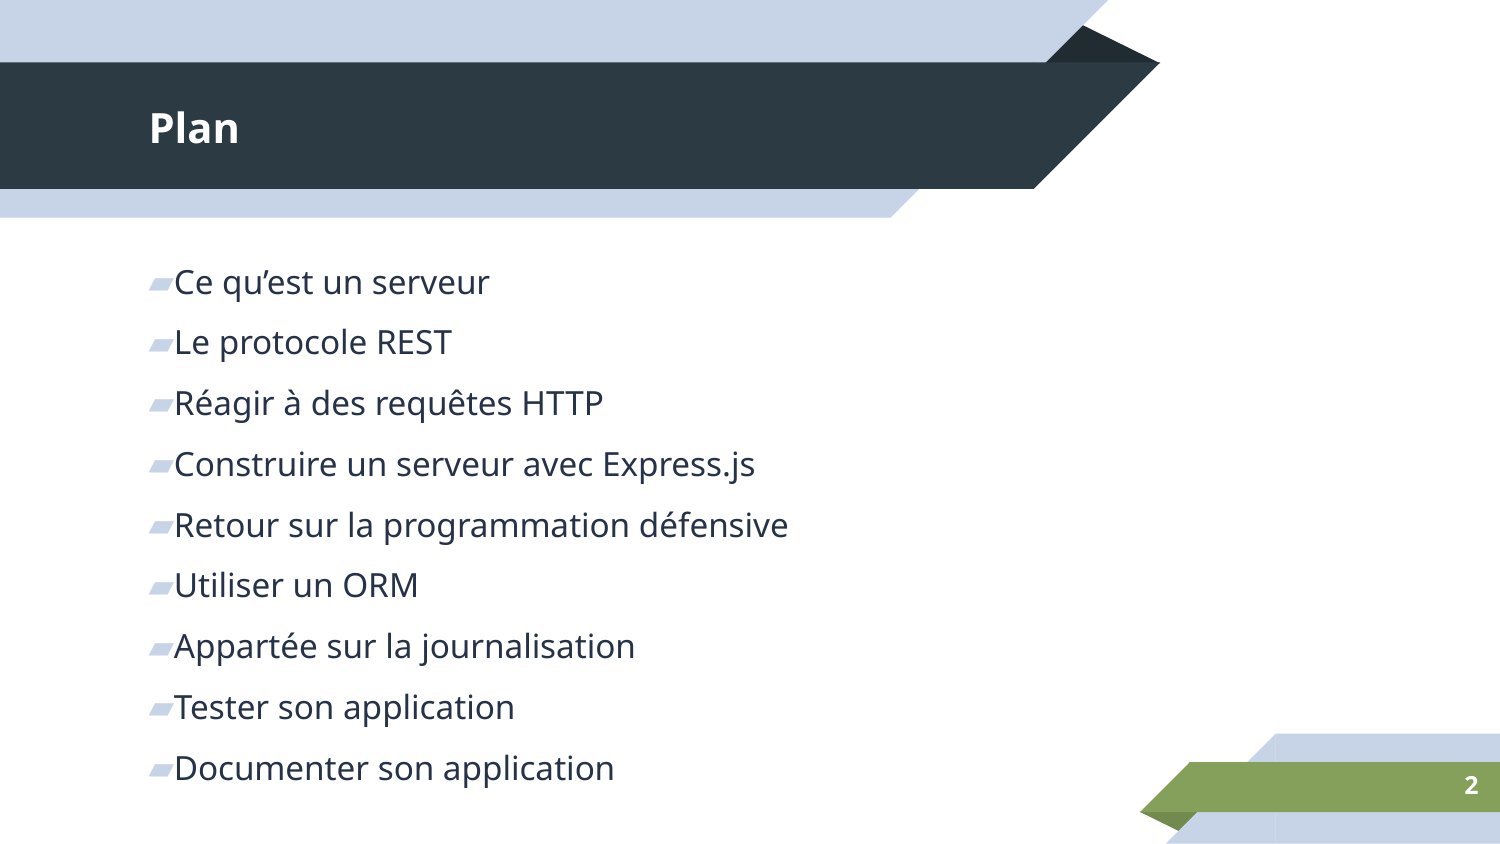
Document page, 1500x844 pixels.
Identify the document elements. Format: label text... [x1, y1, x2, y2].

slide_number 2 [1249, 760, 1494, 813]
title Plan [133, 64, 1035, 190]
list Ce qu’est un serveur Le protocole REST Réagir à des requêtes HTTP Construire un serveur avec Express.js Retour sur la programmation défensive Utiliser un ORM Appartée sur la journalisation Tester son application Documenter son application [133, 235, 1140, 813]
